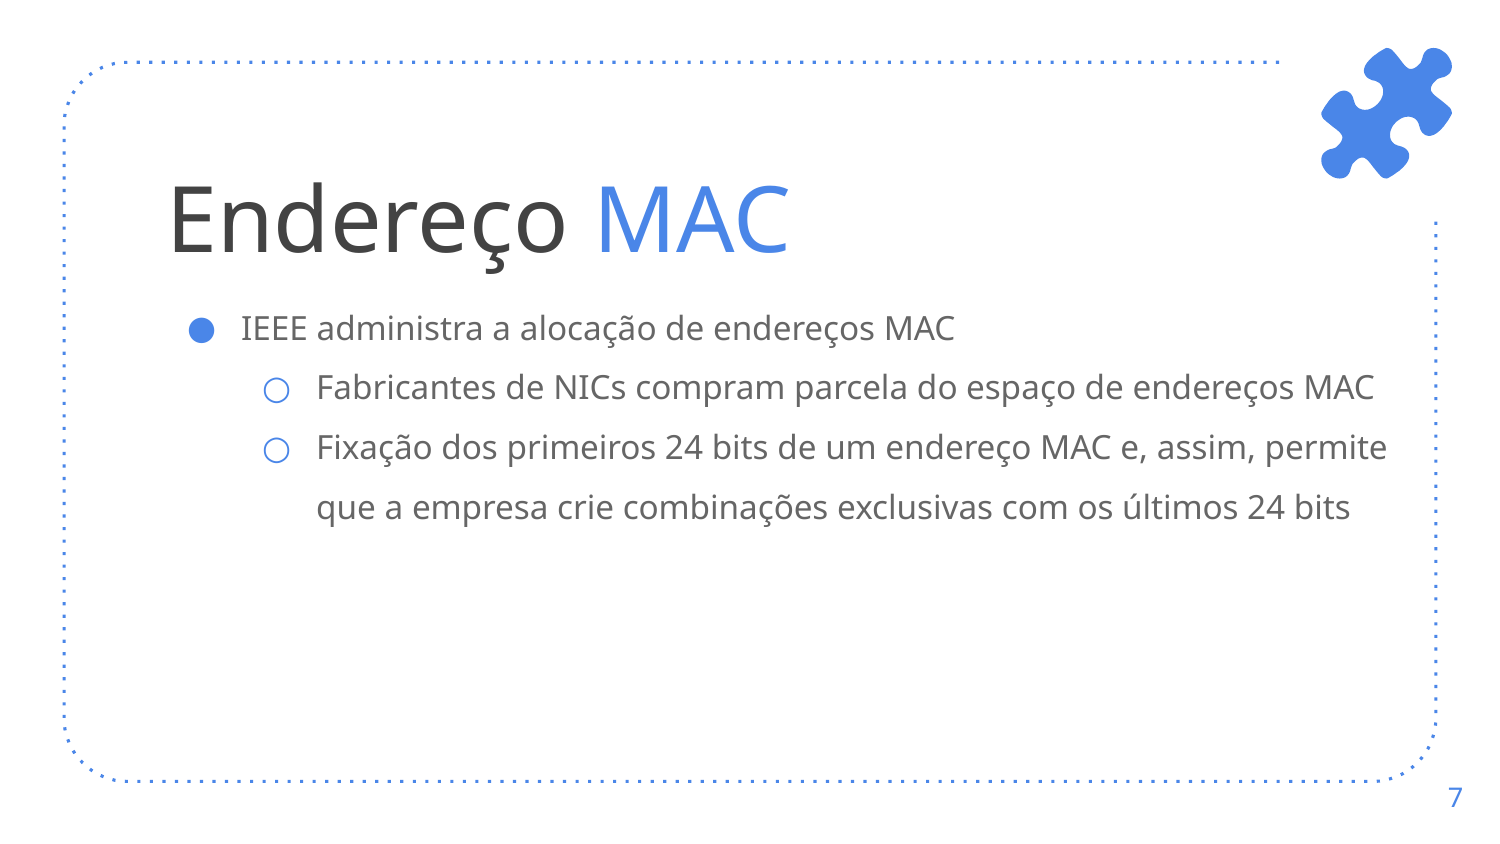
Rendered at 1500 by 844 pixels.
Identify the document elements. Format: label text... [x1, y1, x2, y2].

slide_number ‹#› [1411, 753, 1500, 844]
title Endereço MAC [151, 146, 1278, 271]
text_box [1321, 47, 1452, 179]
list IEEE administra a alocação de endereços MAC Fabricantes de NICs compram parcela do espaço de endereços MAC Fixação dos primeiros 24 bits de um endereço MAC e, assim, permite que a empresa crie combinações exclusivas com os últimos 24 bits [151, 271, 1425, 661]
